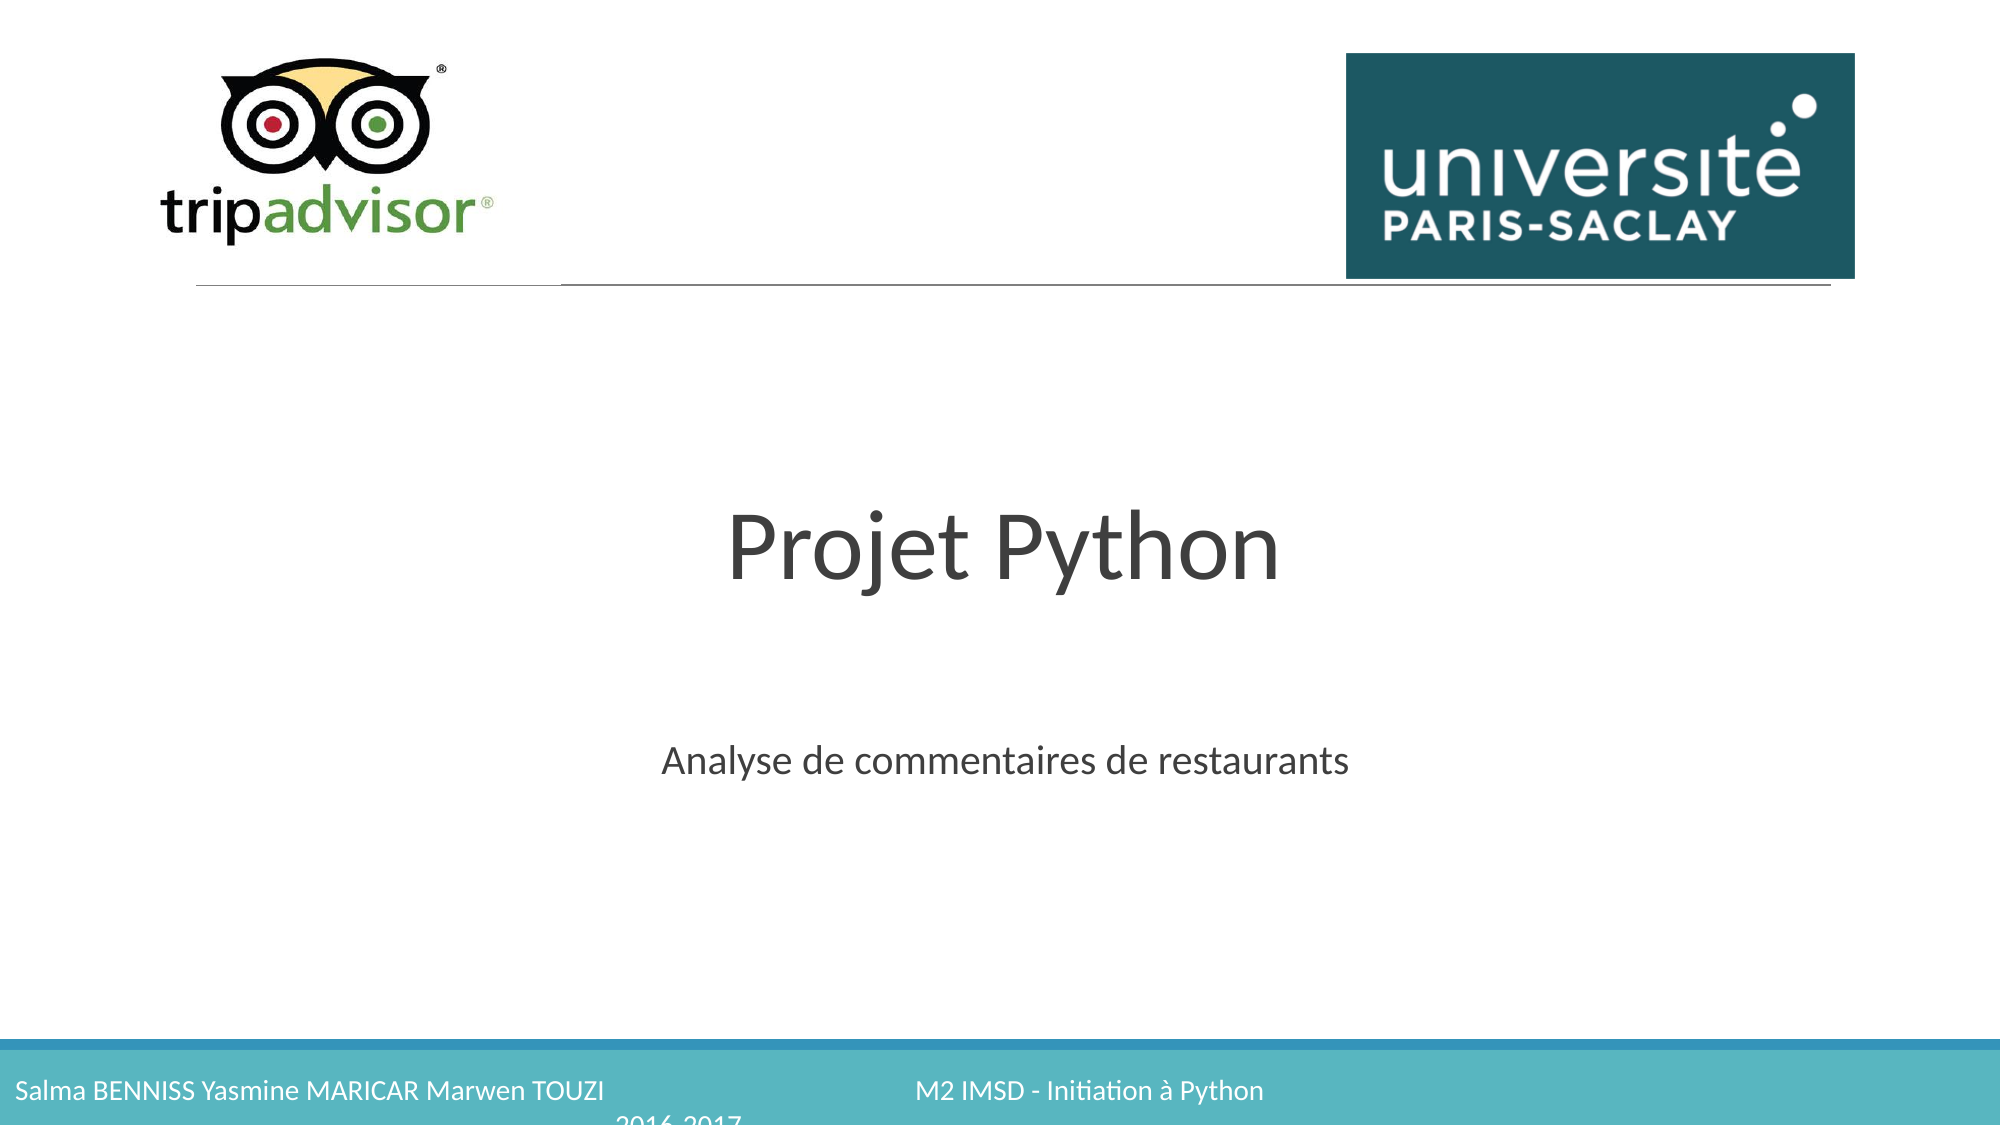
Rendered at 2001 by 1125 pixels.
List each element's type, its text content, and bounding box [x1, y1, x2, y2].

text_box Salma BENNISS Yasmine MARICAR Marwen TOUZI M2 IMSD - Initiation à Python 2016-2017 [0, 1064, 1929, 1105]
picture [1346, 53, 1855, 279]
picture [86, 17, 561, 286]
subtitle Analyse de commentaires de restaurants [180, 730, 1831, 919]
title Projet Python [180, 124, 1830, 710]
